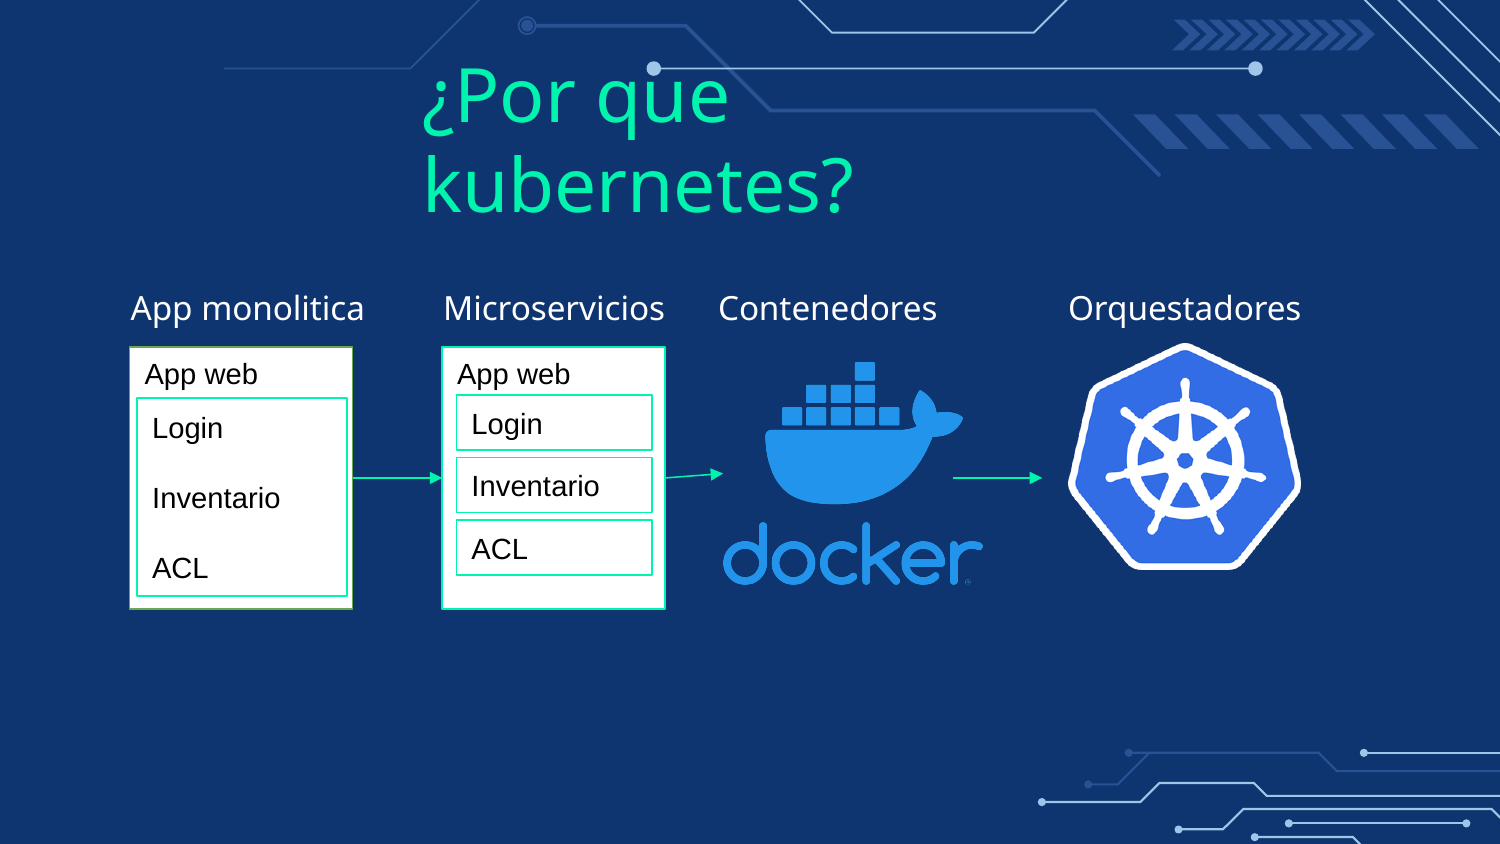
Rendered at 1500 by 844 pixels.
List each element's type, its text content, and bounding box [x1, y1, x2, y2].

picture [1068, 343, 1301, 570]
text_box Inventario [456, 457, 652, 513]
picture [722, 362, 983, 585]
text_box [664, 473, 724, 479]
text_box ACL [456, 519, 652, 576]
subtitle App monolitica [130, 251, 391, 363]
subtitle Orquestadores [1068, 251, 1328, 363]
text_box App web [442, 346, 666, 610]
title ¿Por que kubernetes? [422, 95, 1095, 179]
subtitle Contenedores [718, 251, 978, 363]
text_box App web [129, 346, 353, 610]
subtitle Microservicios [443, 251, 703, 363]
text_box Login [456, 394, 652, 451]
text_box Login Inventario ACL [137, 397, 347, 596]
